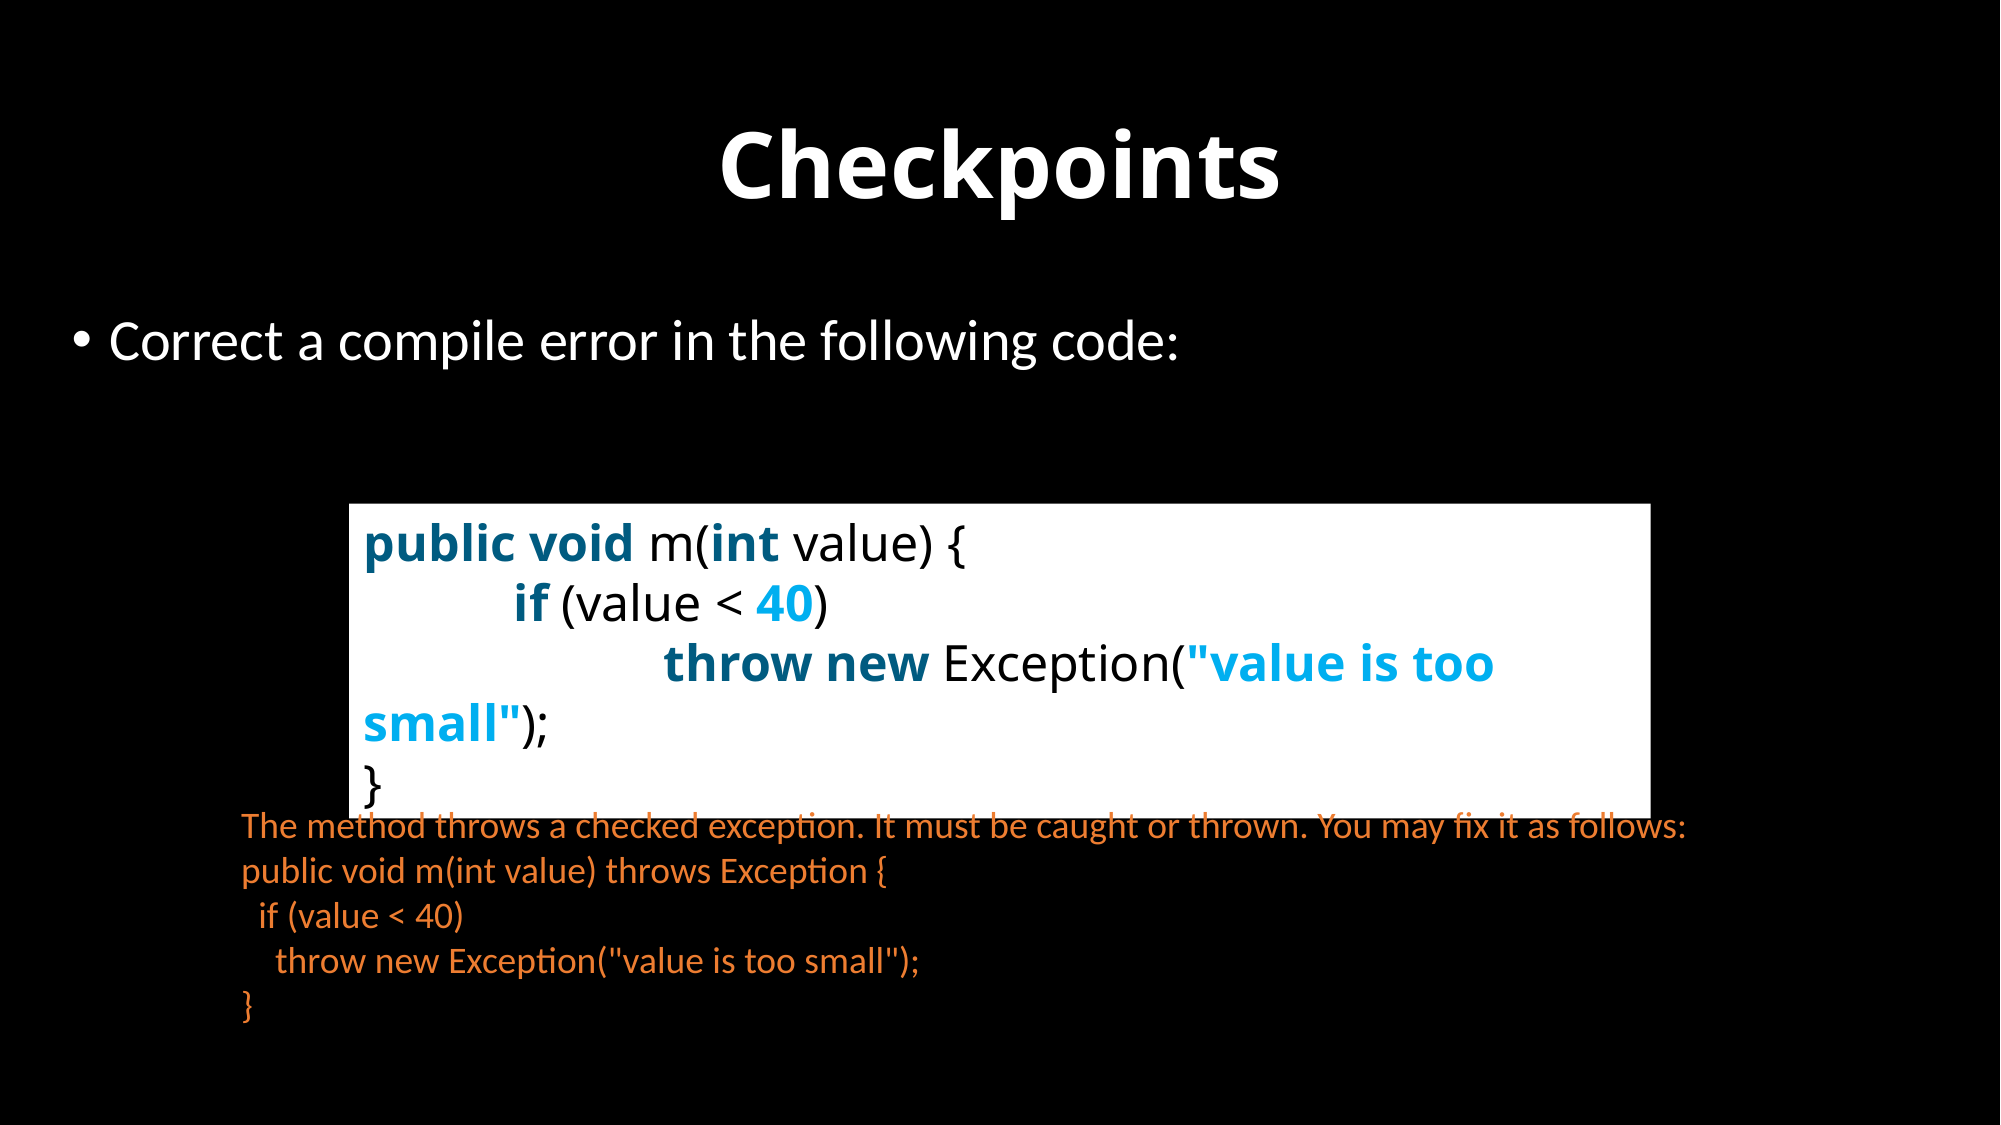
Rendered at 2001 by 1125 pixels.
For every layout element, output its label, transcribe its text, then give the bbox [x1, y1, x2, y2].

title Checkpoints [137, 59, 1863, 278]
text_box public void m(int value) { if (value < 40) throw new Exception("value is too small"); } [349, 503, 1651, 793]
text_box The method throws a checked exception. It must be caught or thrown. You may fix it as follows: public void m(int value) throws Exception { if (value < 40) throw new Exception("value is too small"); } [226, 793, 1788, 1034]
list Correct a compile error in the following code: [56, 302, 1944, 1017]
